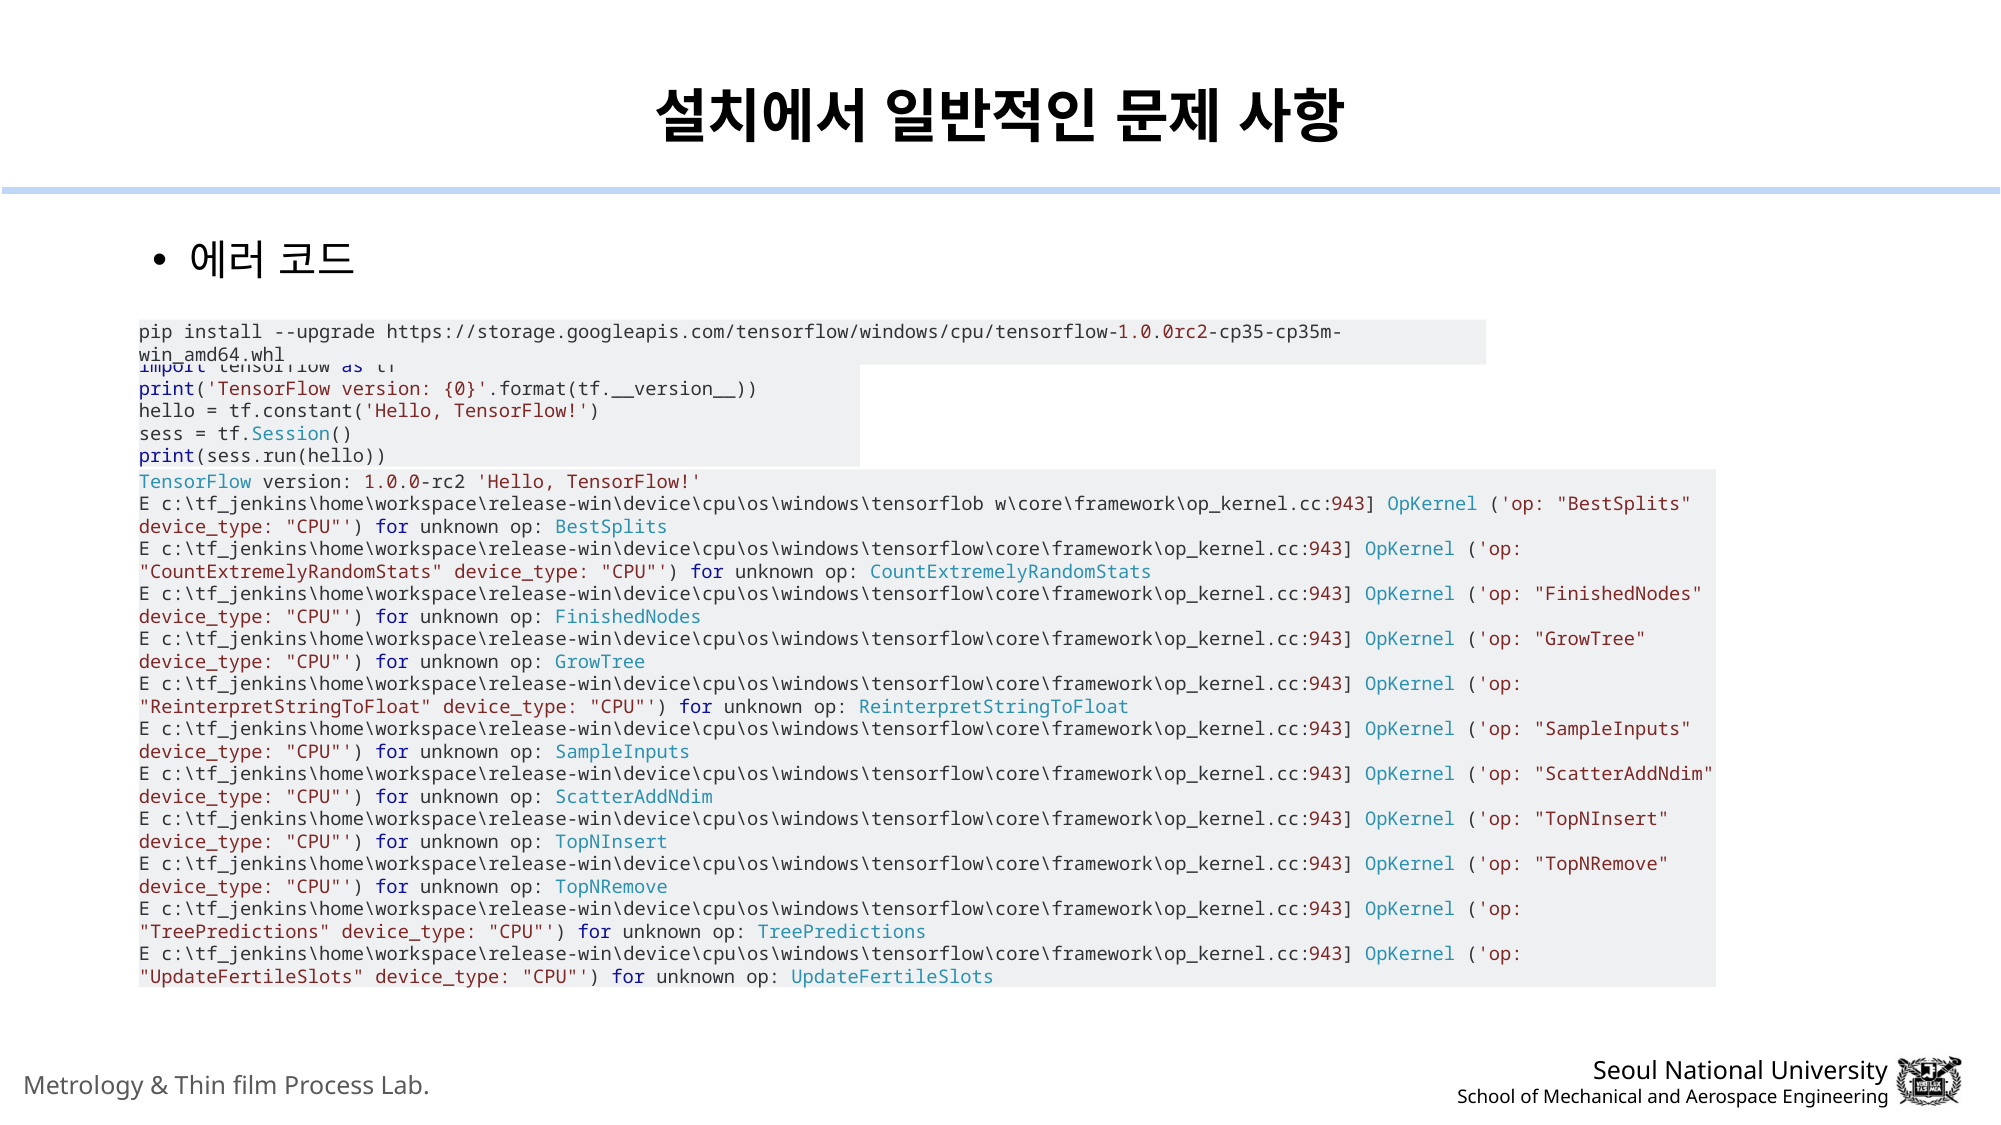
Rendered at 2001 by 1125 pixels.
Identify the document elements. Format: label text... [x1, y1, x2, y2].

text_box import tensorflow as tf print('TensorFlow version: {0}'.format(tf.__version__)) hello = tf.constant('Hello, TensorFlow!') sess = tf.Session() print(sess.run(hello)) [138, 365, 860, 467]
picture [1895, 1054, 1962, 1107]
text_box TensorFlow version: 1.0.0-rc2 'Hello, TensorFlow!' E c:\tf_jenkins\home\workspace\release-win\device\cpu\os\windows\tensorflob w\core\framework\op_kernel.cc:943] OpKernel ('op: "BestSplits" device_type: "CPU"') for unknown op: BestSplits E c:\tf_jenkins\home\workspace\release-win\device\cpu\os\windows\tensorflow\core\framework\op_kernel.cc:943] OpKernel ('op: "CountExtremelyRandomStats" device_type: "CPU"') for unknown op: CountExtremelyRandomStats E c:\tf_jenkins\home\workspace\release-win\device\cpu\os\windows\tensorflow\core\framework\op_kernel.cc:943] OpKernel ('op: "FinishedNodes" device_type: "CPU"') for unknown op: FinishedNodes E c:\tf_jenkins\home\workspace\release-win\device\cpu\os\windows\tensorflow\core\framework\op_kernel.cc:943] OpKernel ('op: "GrowTree" device_type: "CPU"') for unknown op: GrowTree E c:\tf_jenkins\home\workspace\release-win\device\cpu\os\windows\tensorflow\core\framework\op_kernel.cc:943] OpKernel ('op: "ReinterpretStringToFloat" device_type: "CPU"') for unknown op: ReinterpretStringToFloat E c:\tf_jenkins\home\workspace\release-win\device\cpu\os\windows\tensorflow\core\framework\op_kernel.cc:943] OpKernel ('op: "SampleInputs" device_type: "CPU"') for unknown op: SampleInputs E c:\tf_jenkins\home\workspace\release-win\device\cpu\os\windows\tensorflow\core\framework\op_kernel.cc:943] OpKernel ('op: "ScatterAddNdim" device_type: "CPU"') for unknown op: ScatterAddNdim E c:\tf_jenkins\home\workspace\release-win\device\cpu\os\windows\tensorflow\core\framework\op_kernel.cc:943] OpKernel ('op: "TopNInsert" device_type: "CPU"') for unknown op: TopNInsert E c:\tf_jenkins\home\workspace\release-win\device\cpu\os\windows\tensorflow\core\framework\op_kernel.cc:943] OpKernel ('op: "TopNRemove" device_type: "CPU"') for unknown op: TopNRemove E c:\tf_jenkins\home\workspace\release-win\device\cpu\os\windows\tensorflow\core\framework\op_kernel.cc:943] OpKernel ('op: "TreePredictions" device_type: "CPU"') for unknown op: TreePredictions E c:\tf_jenkins\home\workspace\release-win\device\cpu\os\windows\tensorflow\core\framework\op_kernel.cc:943] OpKernel ('op: "UpdateFertileSlots" device_type: "CPU"') for unknown op: UpdateFertileSlots [138, 469, 1716, 988]
list 에러 코드 [137, 231, 1863, 1014]
title 설치에서 일반적인 문제 사항 [137, 59, 1863, 177]
text_box pip install --upgrade https://storage.googleapis.com/tensorflow/windows/cpu/tensorflow-1.0.0rc2-cp35-cp35m-win_amd64.whl [138, 319, 1487, 365]
